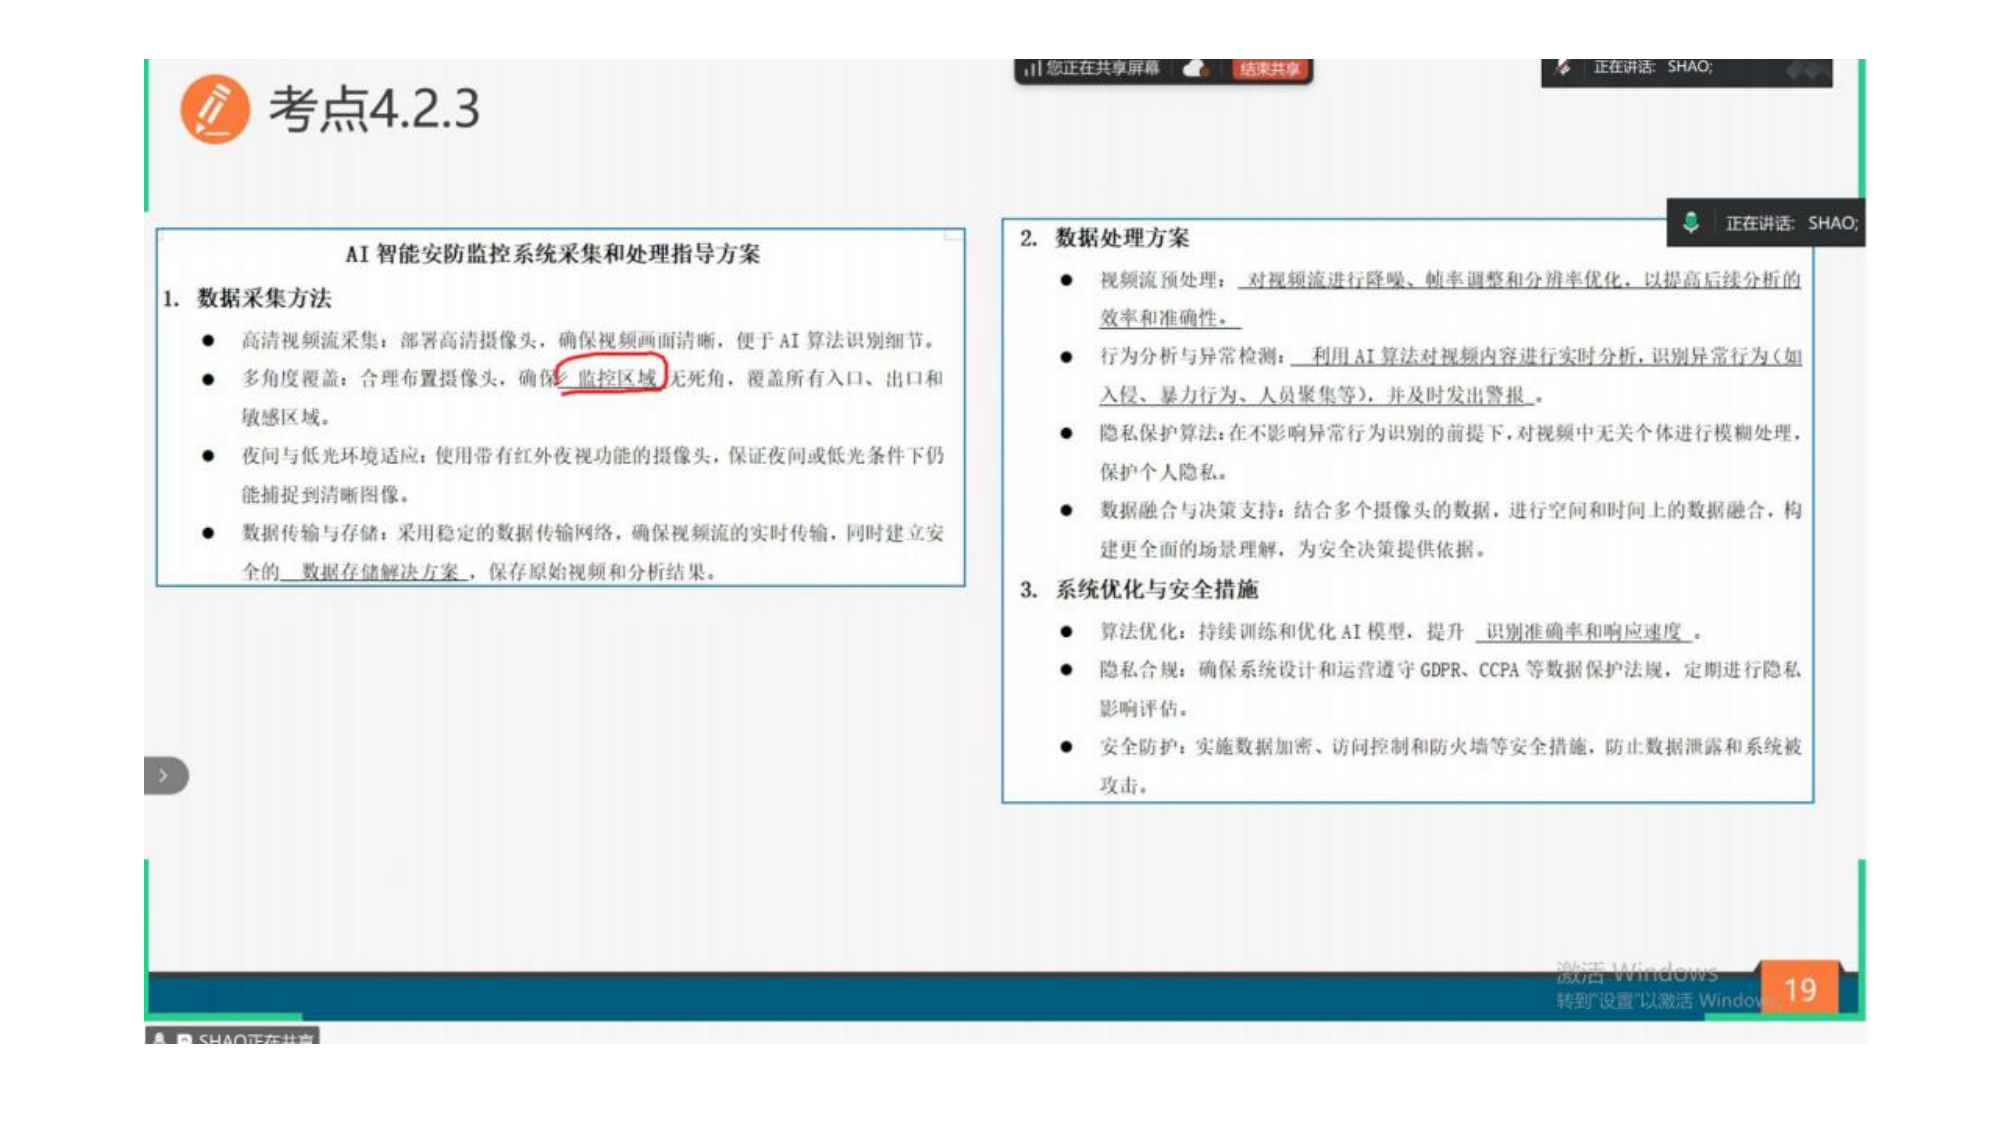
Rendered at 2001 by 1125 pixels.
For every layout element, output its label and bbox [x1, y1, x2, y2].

picture [144, 59, 1871, 1044]
